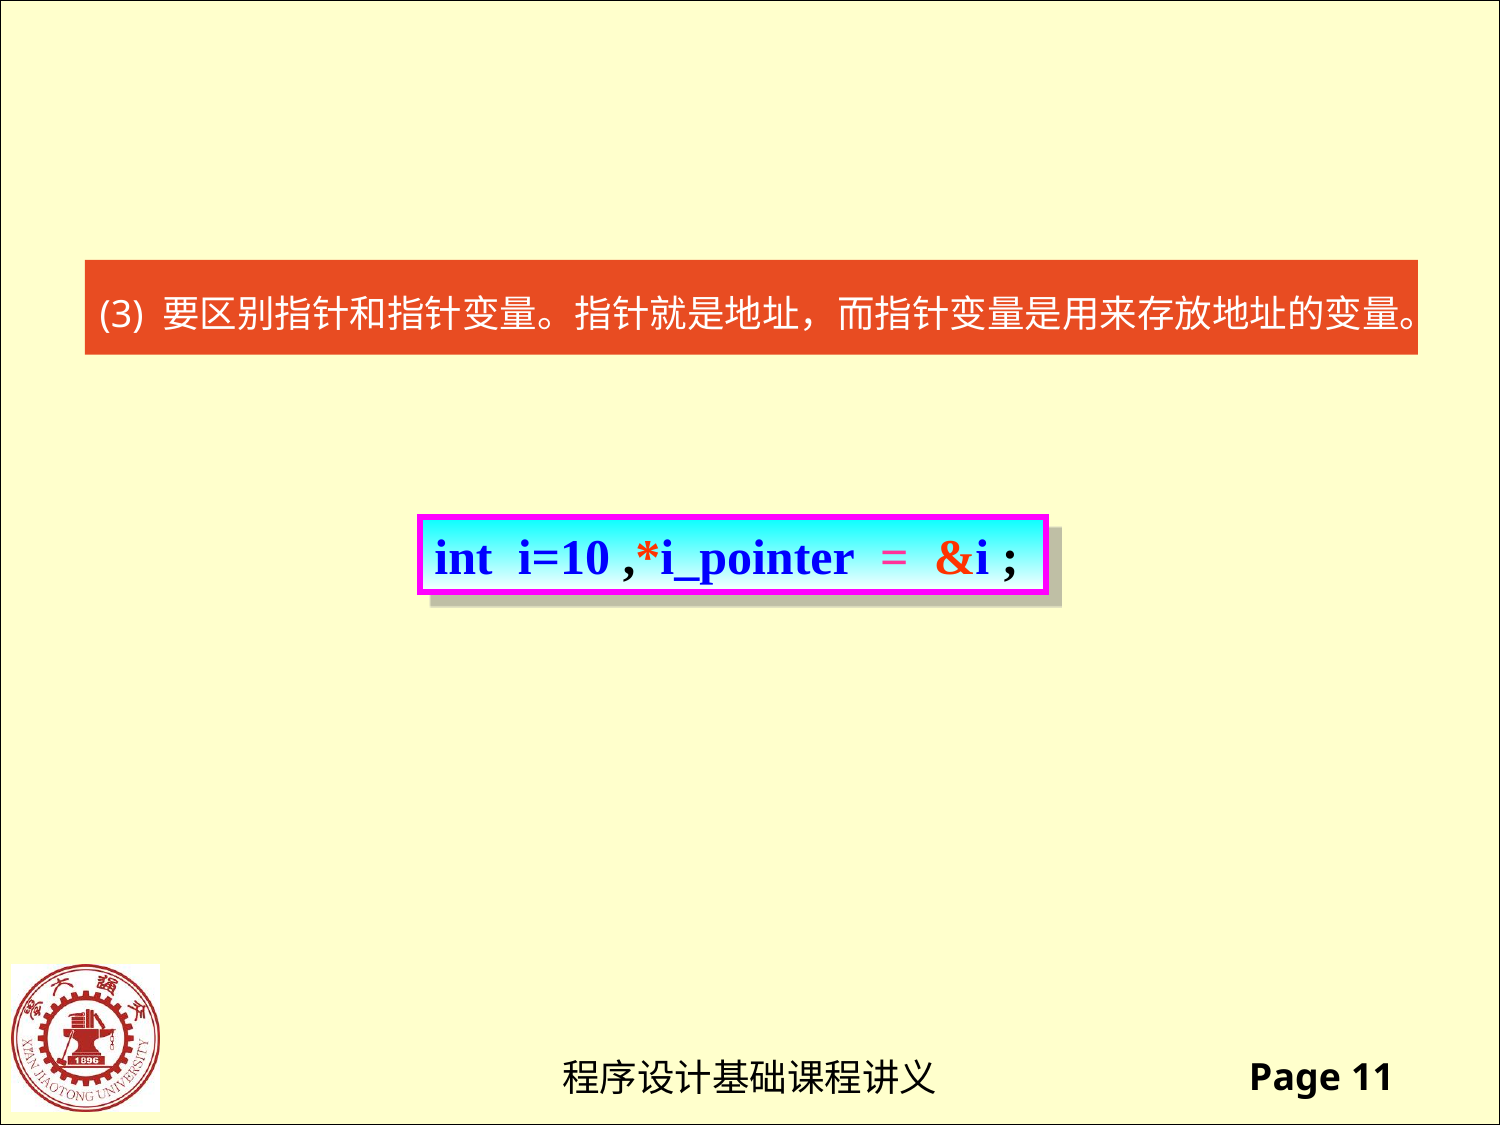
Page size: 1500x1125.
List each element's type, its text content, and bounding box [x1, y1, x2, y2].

text_box (3) 要区别指针和指针变量。指针就是地址，而指针变量是用来存放地址的变量。 [84, 259, 1418, 355]
picture [11, 964, 160, 1112]
text_box int i=10 ,*i_pointer = &i ; [420, 516, 1046, 593]
